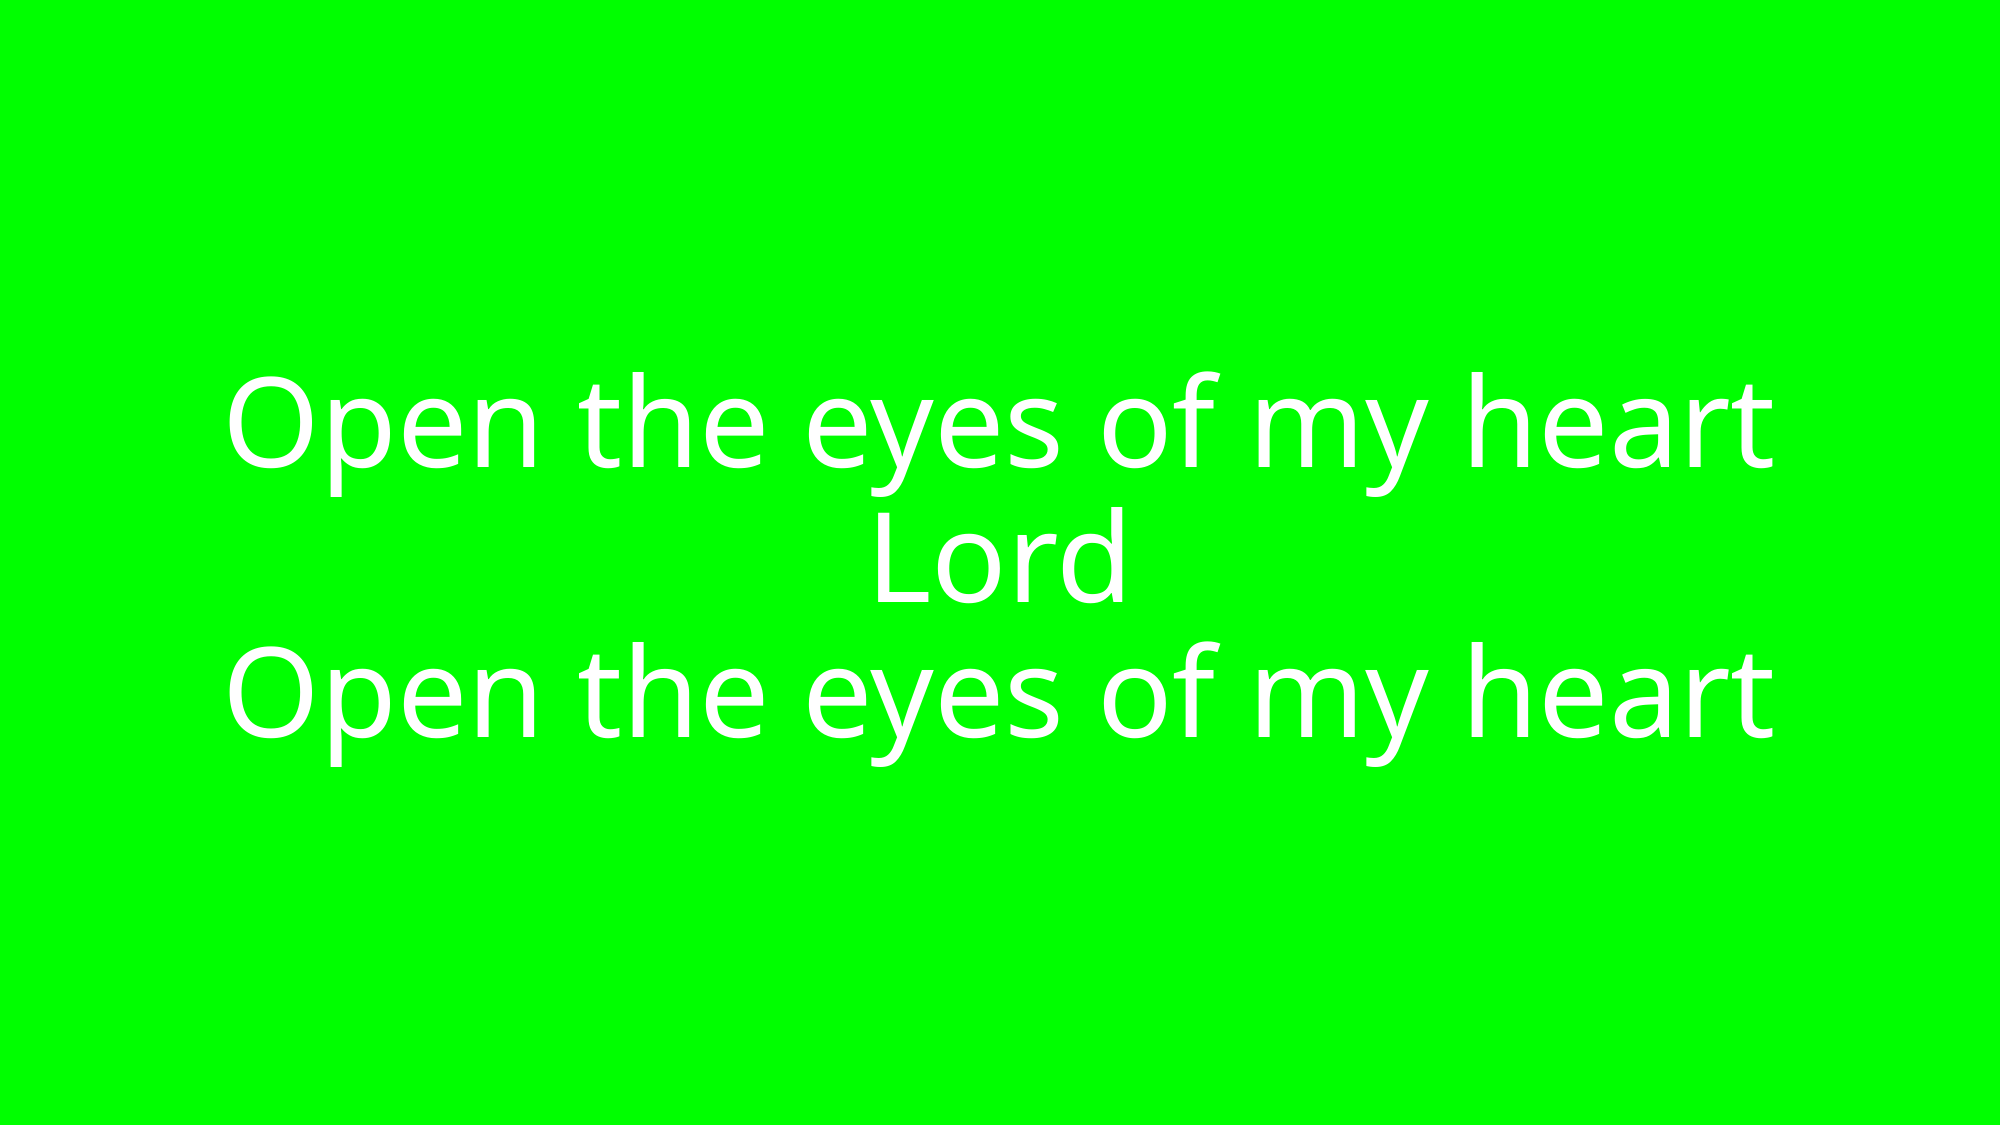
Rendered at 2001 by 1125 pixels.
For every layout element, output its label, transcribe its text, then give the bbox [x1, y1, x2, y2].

title Open the eyes of my heart Lord Open the eyes of my heart [69, 108, 1931, 1017]
